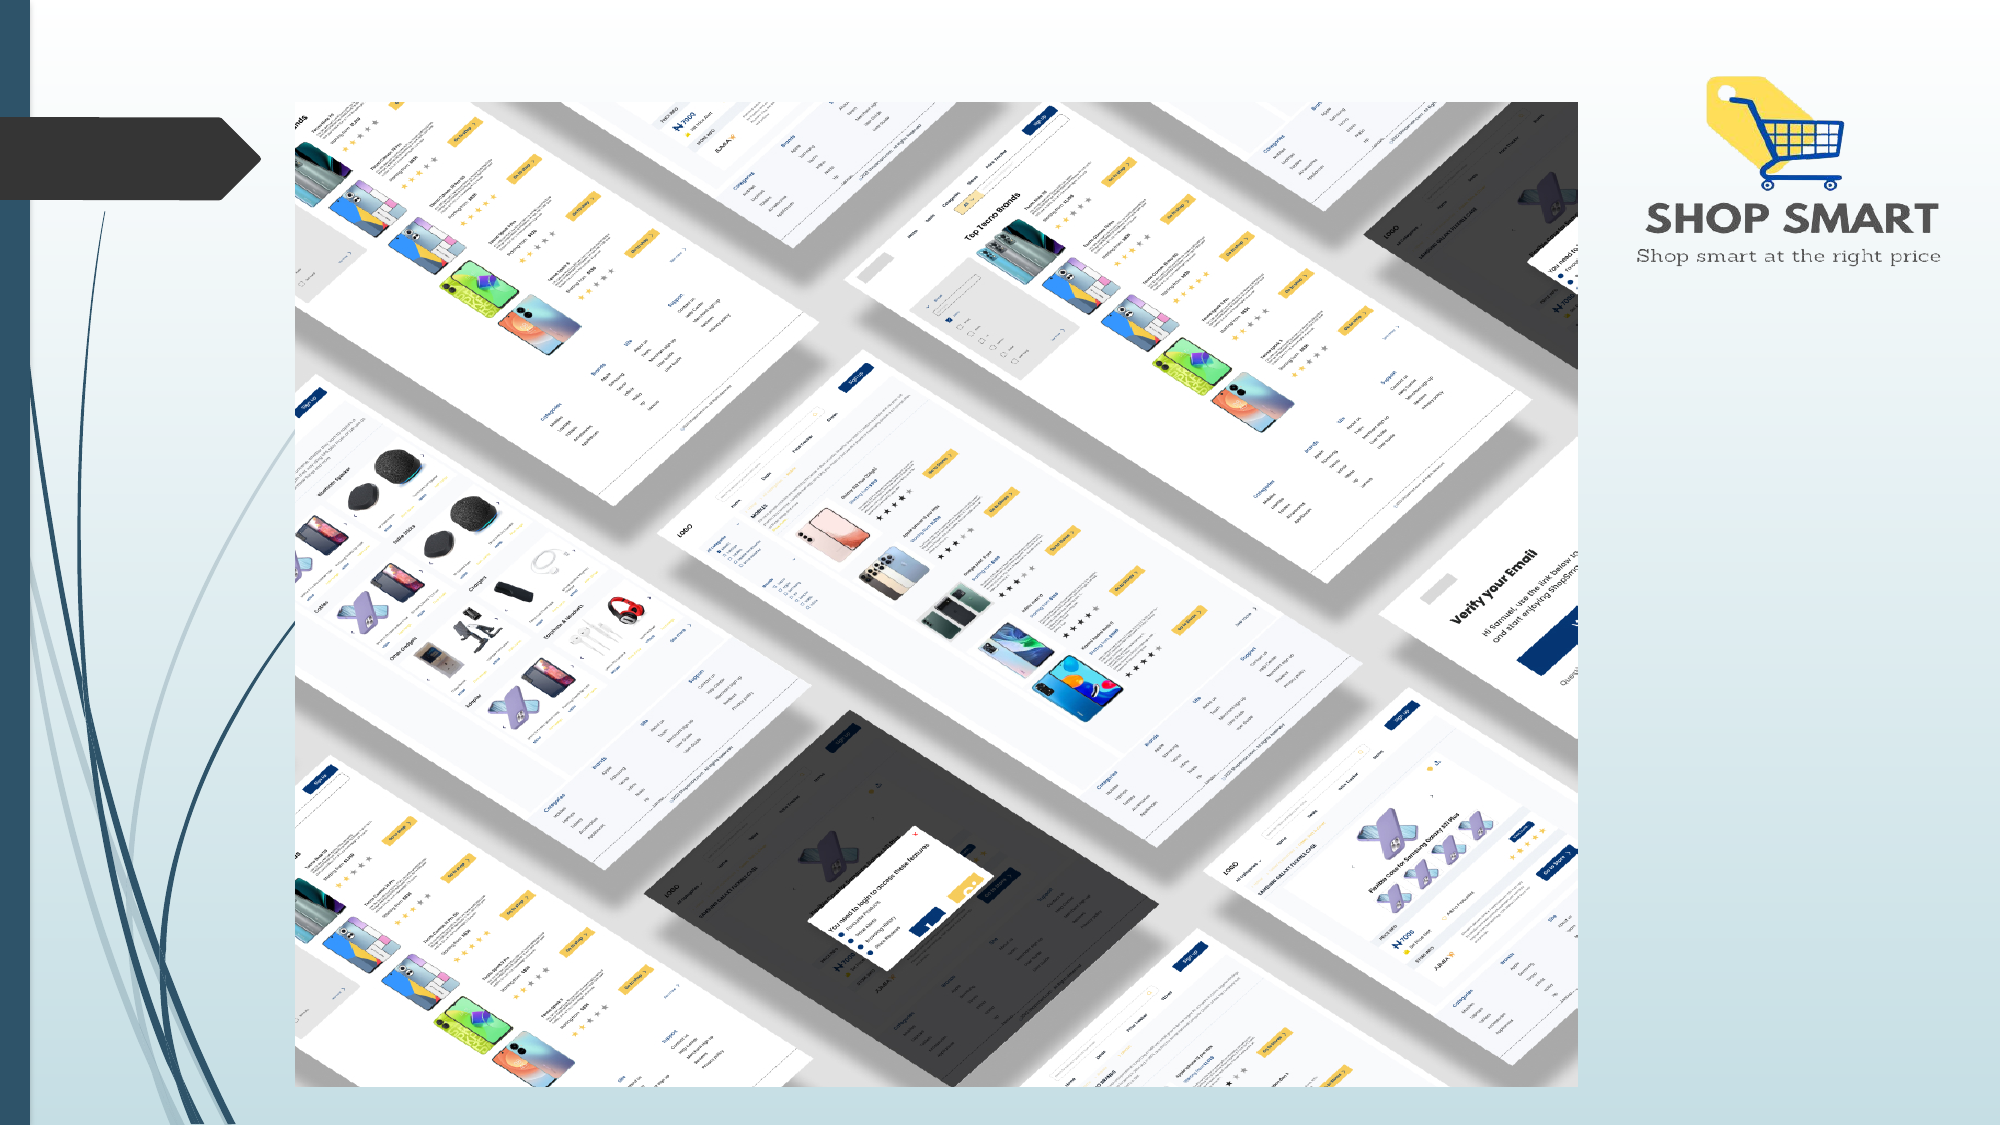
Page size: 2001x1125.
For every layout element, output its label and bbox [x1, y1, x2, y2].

picture [1550, 0, 2000, 382]
list [295, 102, 1578, 1087]
